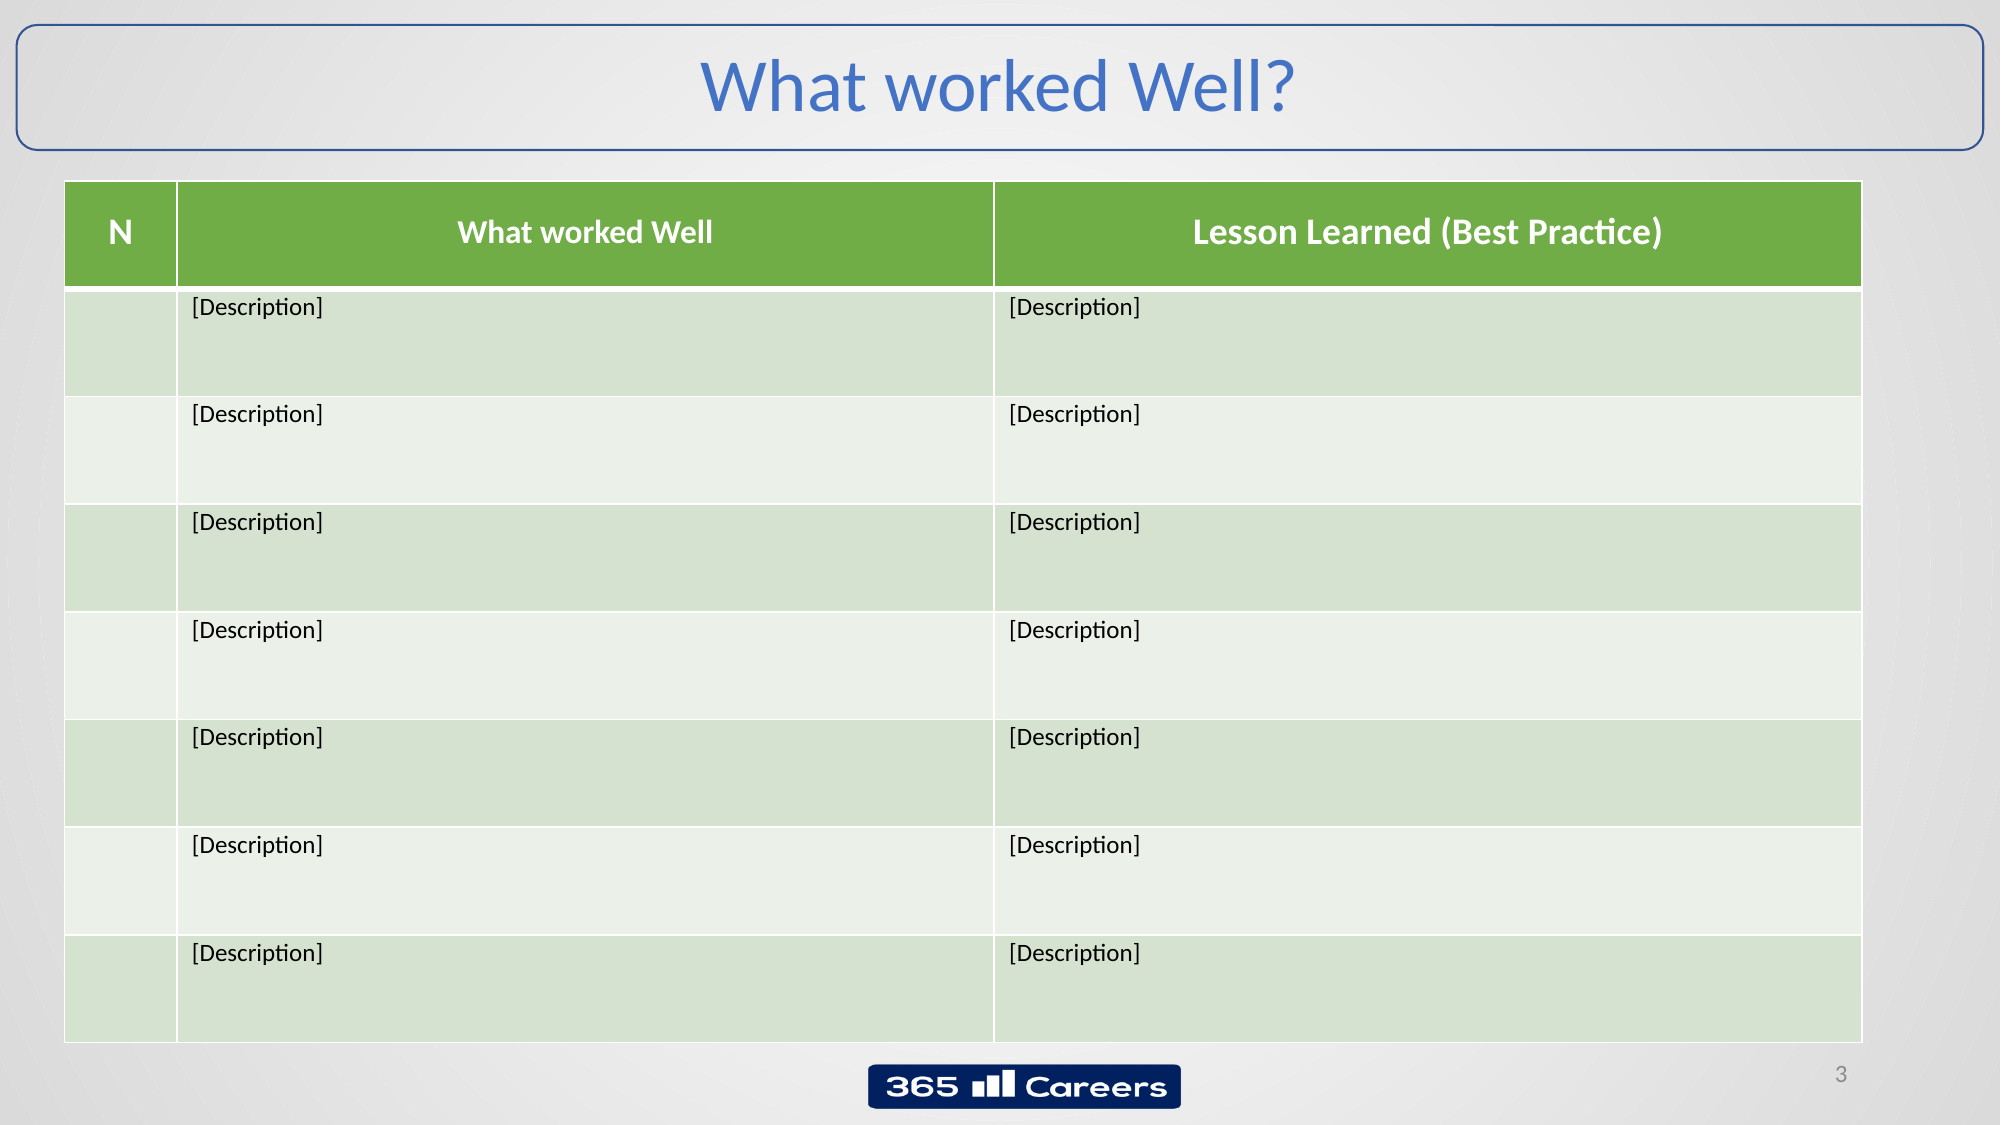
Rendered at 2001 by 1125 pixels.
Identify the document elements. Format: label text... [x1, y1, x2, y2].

table_cell [Description] [178, 828, 993, 934]
table_cell [65, 292, 176, 396]
title What worked Well? [262, 31, 1738, 144]
table_cell [65, 613, 176, 719]
slide_number 3 [1412, 1043, 1863, 1103]
picture [866, 1062, 1182, 1111]
table_header What worked Well [178, 182, 993, 286]
table_cell [Description] [178, 936, 993, 1042]
table_cell [Description] [995, 613, 1861, 719]
table_cell [Description] [995, 292, 1861, 396]
table_header N [65, 182, 176, 286]
table_cell [Description] [995, 828, 1861, 934]
table_header Lesson Learned (Best Practice) [995, 182, 1861, 286]
table_cell [65, 828, 176, 934]
table_cell [65, 505, 176, 611]
table_cell [Description] [995, 936, 1861, 1042]
table_cell [65, 936, 176, 1042]
table_cell [65, 397, 176, 503]
table_cell [Description] [995, 505, 1861, 611]
table_cell [Description] [178, 292, 993, 396]
table_cell [Description] [178, 397, 993, 503]
table_cell [Description] [178, 613, 993, 719]
table_cell [Description] [995, 397, 1861, 503]
table_cell [65, 720, 176, 826]
table_cell [Description] [995, 720, 1861, 826]
table_cell [Description] [178, 505, 993, 611]
table_cell [Description] [178, 720, 993, 826]
